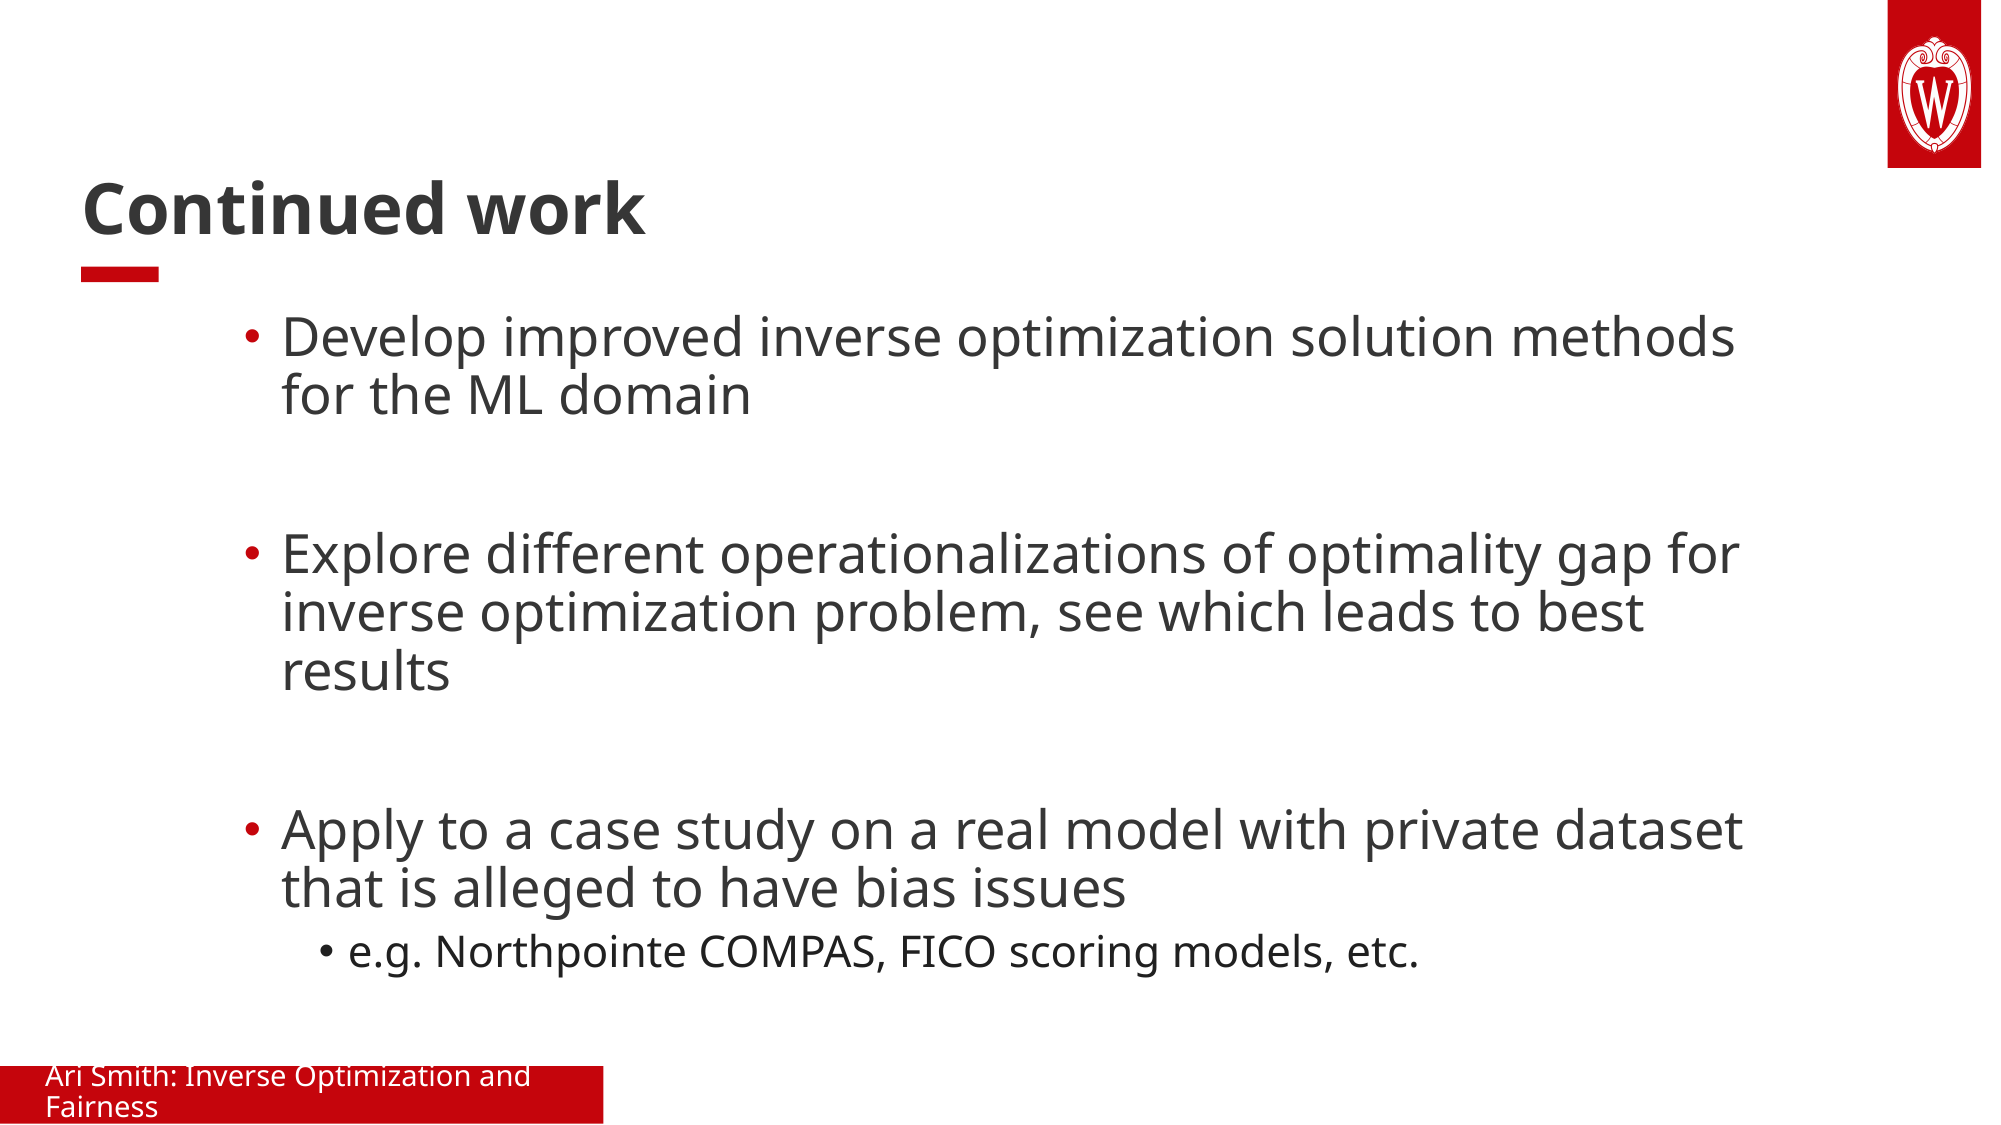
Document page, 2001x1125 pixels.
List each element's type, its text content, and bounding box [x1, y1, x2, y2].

list Develop improved inverse optimization solution methods for the ML domain Explore different operationalizations of optimality gap for inverse optimization problem, see which leads to best results Apply to a case study on a real model with private dataset that is alleged to have bias issues e.g. Northpointe COMPAS, FICO scoring models, etc. [243, 301, 1832, 1067]
title Continued work [81, 75, 1832, 250]
list Ari Smith: Inverse Optimization and Fairness [0, 1066, 604, 1124]
picture [1897, 36, 1972, 154]
